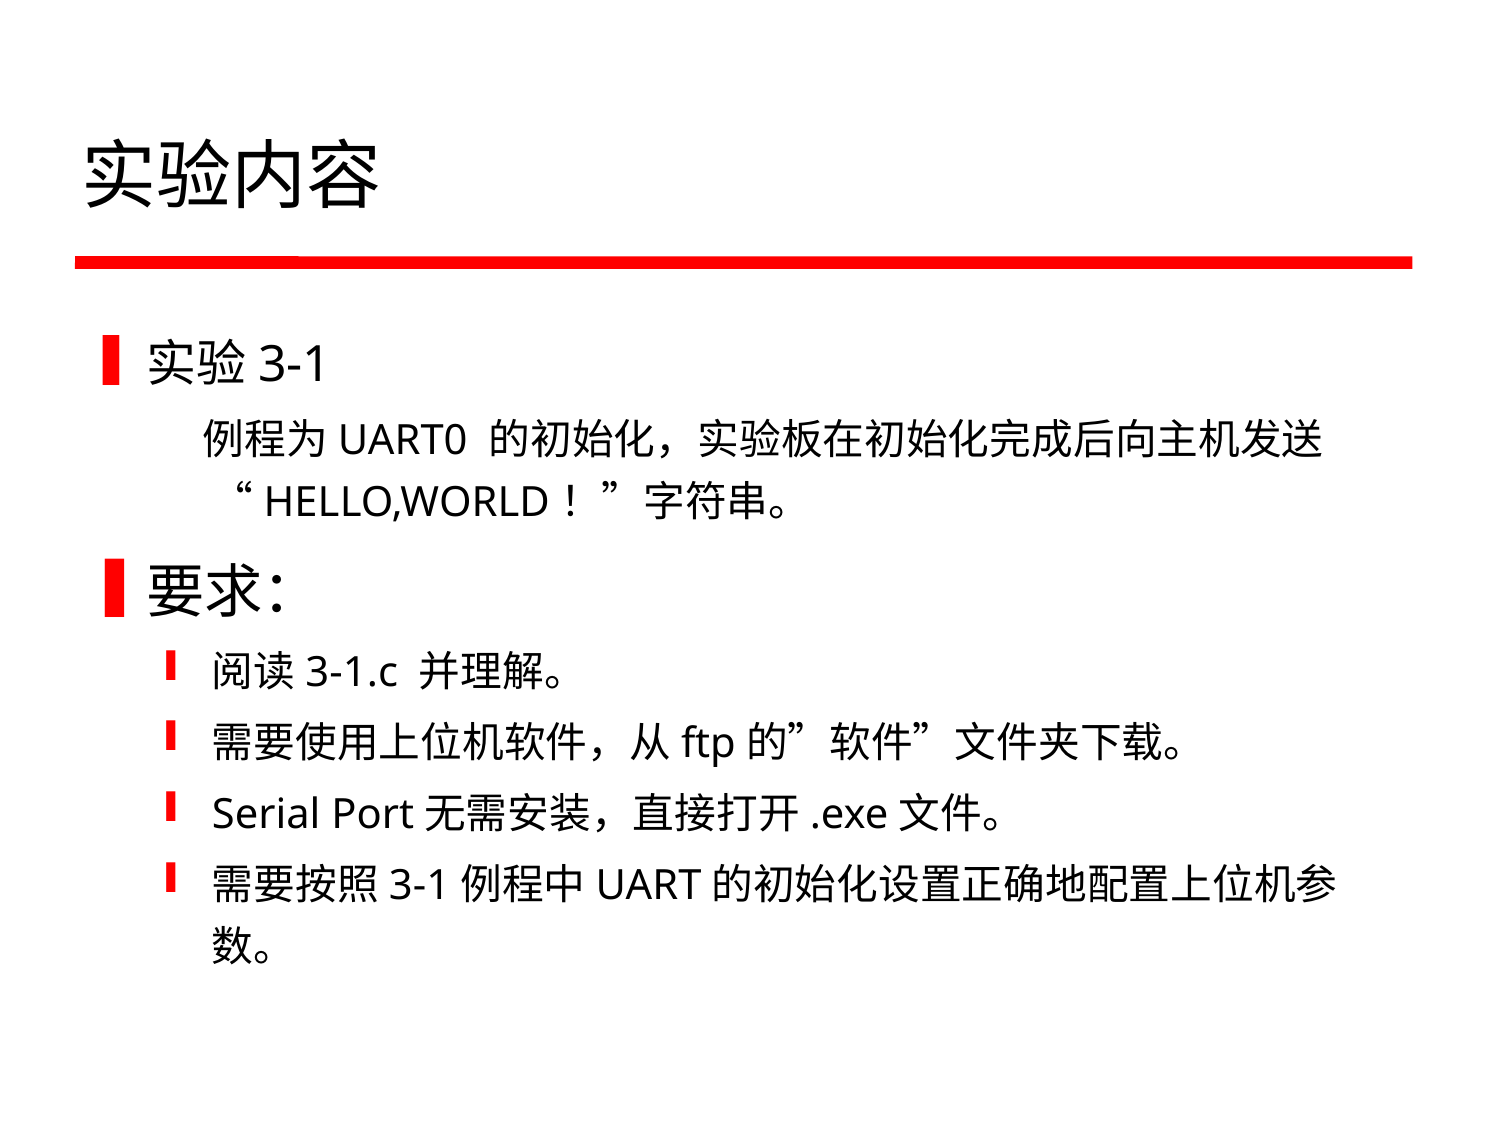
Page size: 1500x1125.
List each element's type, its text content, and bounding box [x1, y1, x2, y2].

title 实验内容 [66, 37, 1413, 226]
list 实验3-1 例程为UART0 的初始化，实验板在初始化完成后向主机发送“HELLO,WORLD！”字符串。 要求： 阅读3-1.c 并理解。 需要使用上位机软件，从ftp的”软件”文件夹下载。 Serial Port无需安装，直接打开.exe文件。 需要按照3-1例程中UART的初始化设置正确地配置上位机参数。 [74, 309, 1417, 994]
